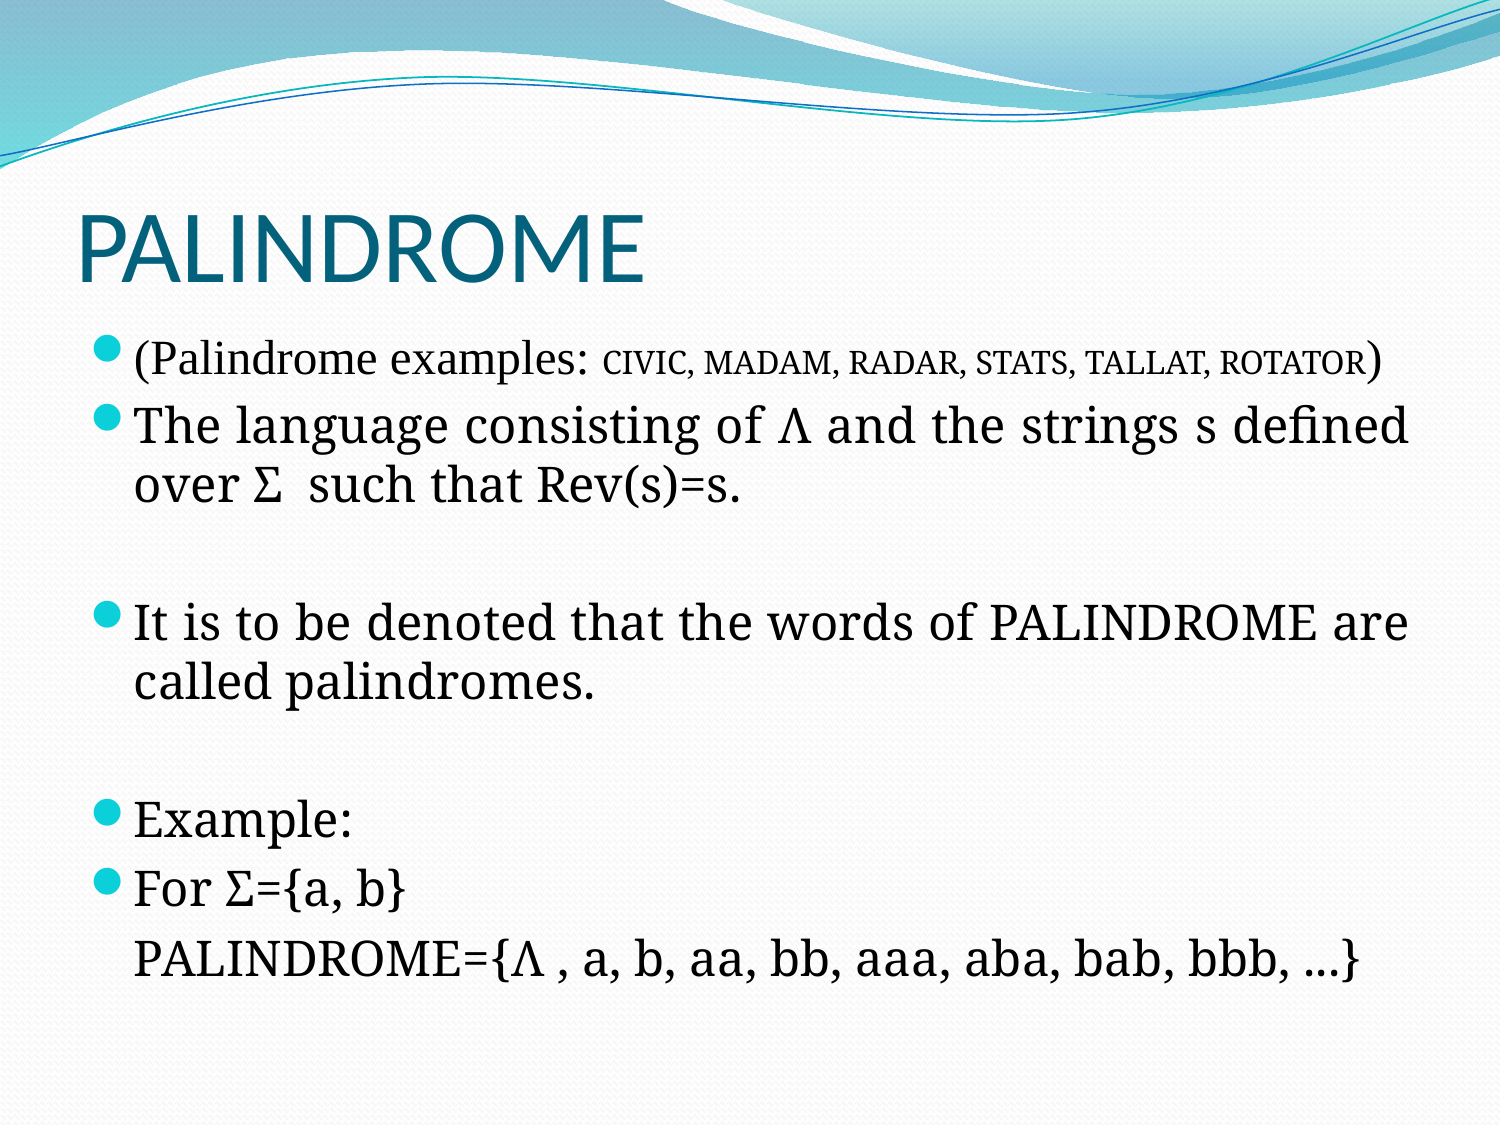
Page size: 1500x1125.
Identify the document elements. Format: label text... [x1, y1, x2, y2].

title PALINDROME [75, 115, 1425, 303]
list (Palindrome examples: CIVIC, MADAM, RADAR, STATS, TALLAT, ROTATOR) The language consisting of Λ and the strings s defined over Σ such that Rev(s)=s. It is to be denoted that the words of PALINDROME are called palindromes. Example: For Σ={a, b} PALINDROME={Λ , a, b, aa, bb, aaa, aba, bab, bbb, ...} [75, 317, 1425, 1038]
